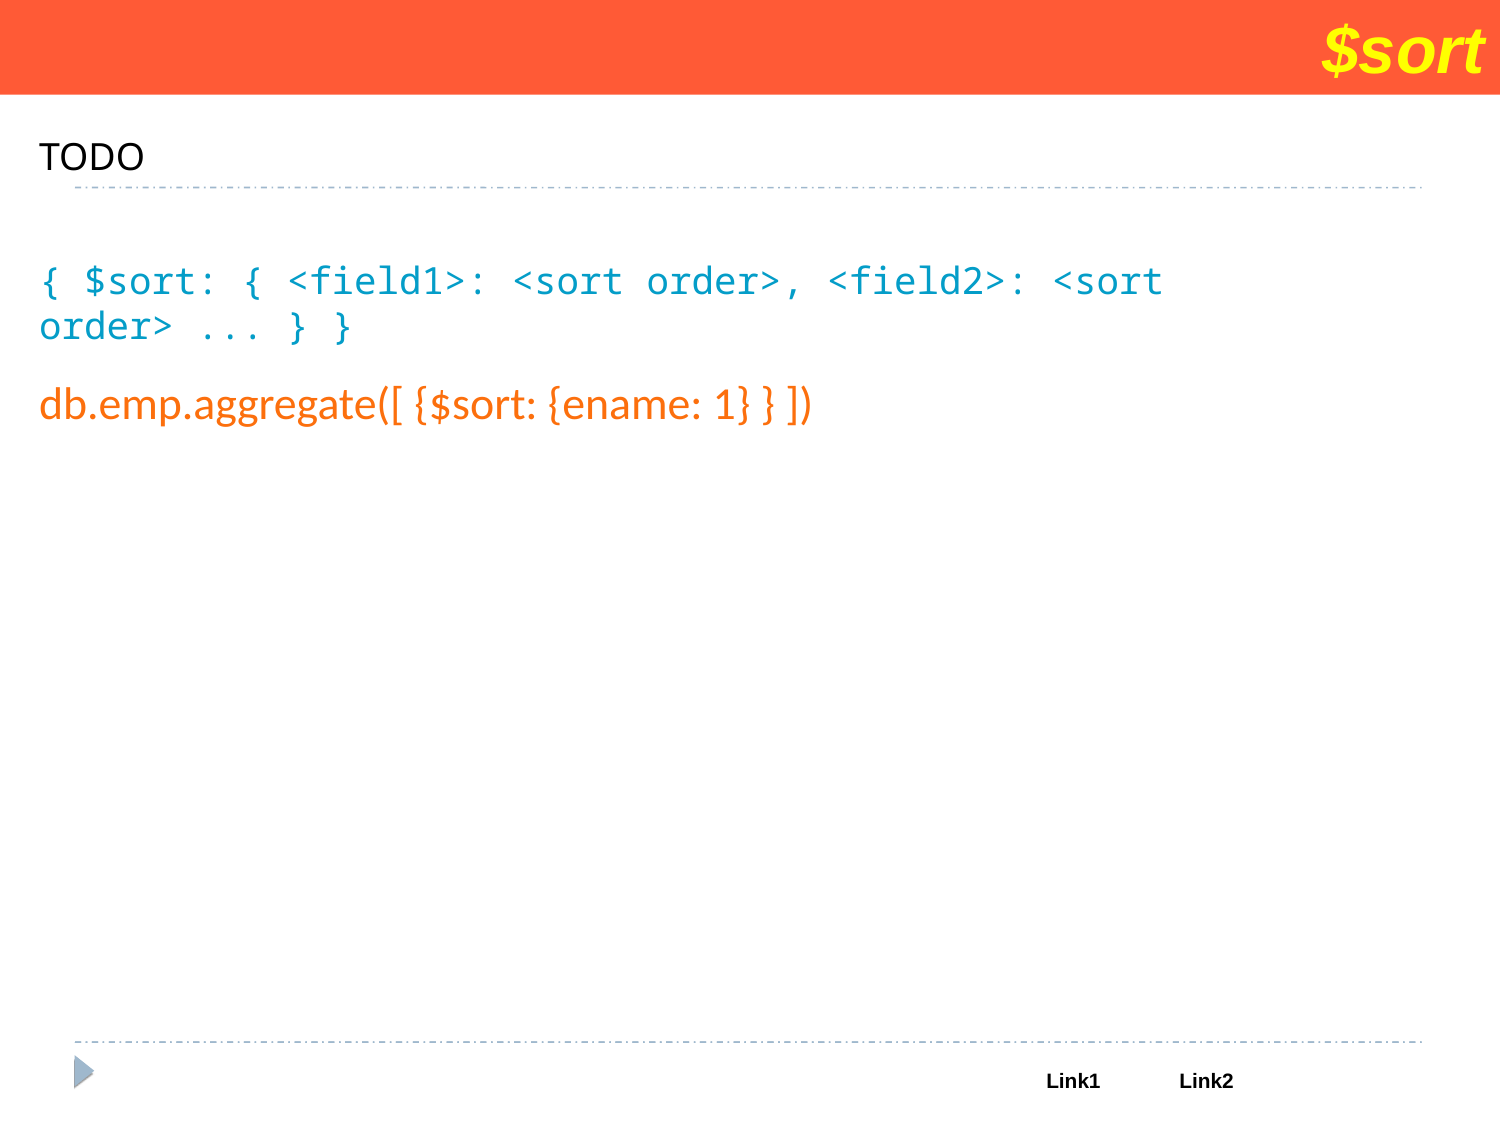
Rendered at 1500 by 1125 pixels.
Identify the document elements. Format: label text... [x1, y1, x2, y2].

text_box TODO [24, 125, 1476, 185]
text_box $sort [0, 0, 1500, 95]
text_box { $sort: { <field1>: <sort order>, <field2>: <sort order> ... } } [24, 249, 1462, 310]
text_box db.emp.aggregate([ {$sort: {ename: 1} } ]) [24, 366, 1476, 436]
